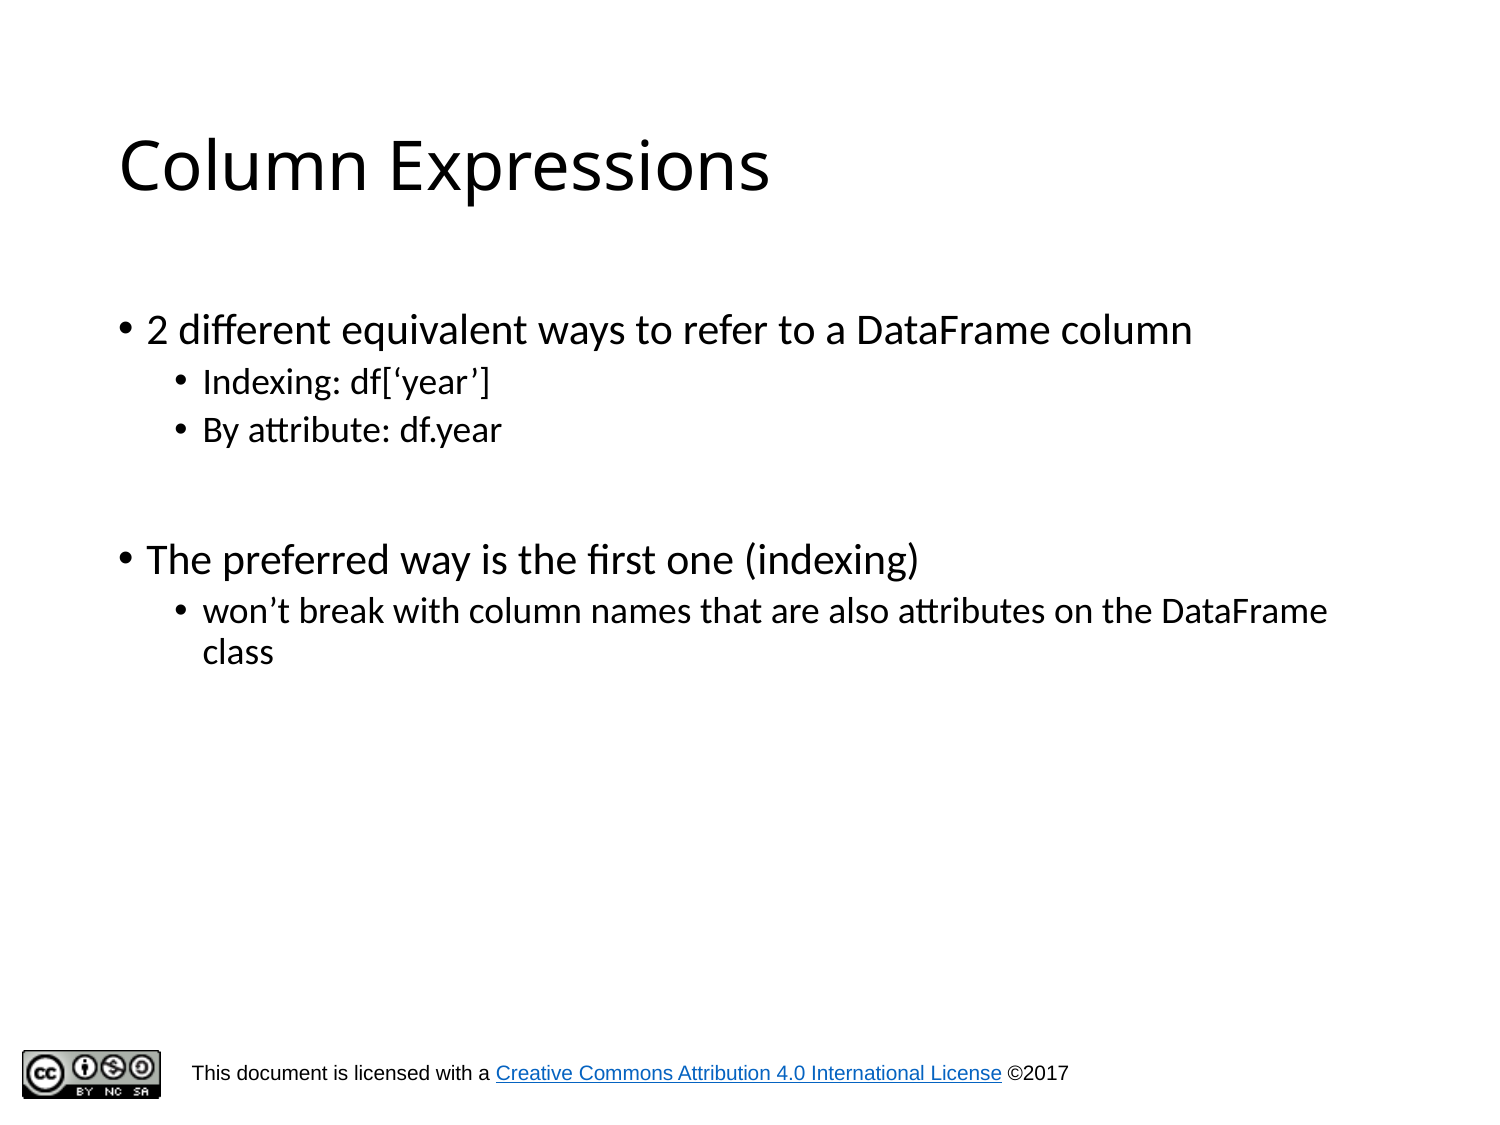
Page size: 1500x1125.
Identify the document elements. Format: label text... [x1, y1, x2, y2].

title Column Expressions [102, 59, 1398, 278]
picture [22, 1050, 161, 1099]
list 2 different equivalent ways to refer to a DataFrame column Indexing: df[‘year’] By attribute: df.year The preferred way is the first one (indexing) won’t break with column names that are also attributes on the DataFrame class [102, 299, 1398, 1014]
